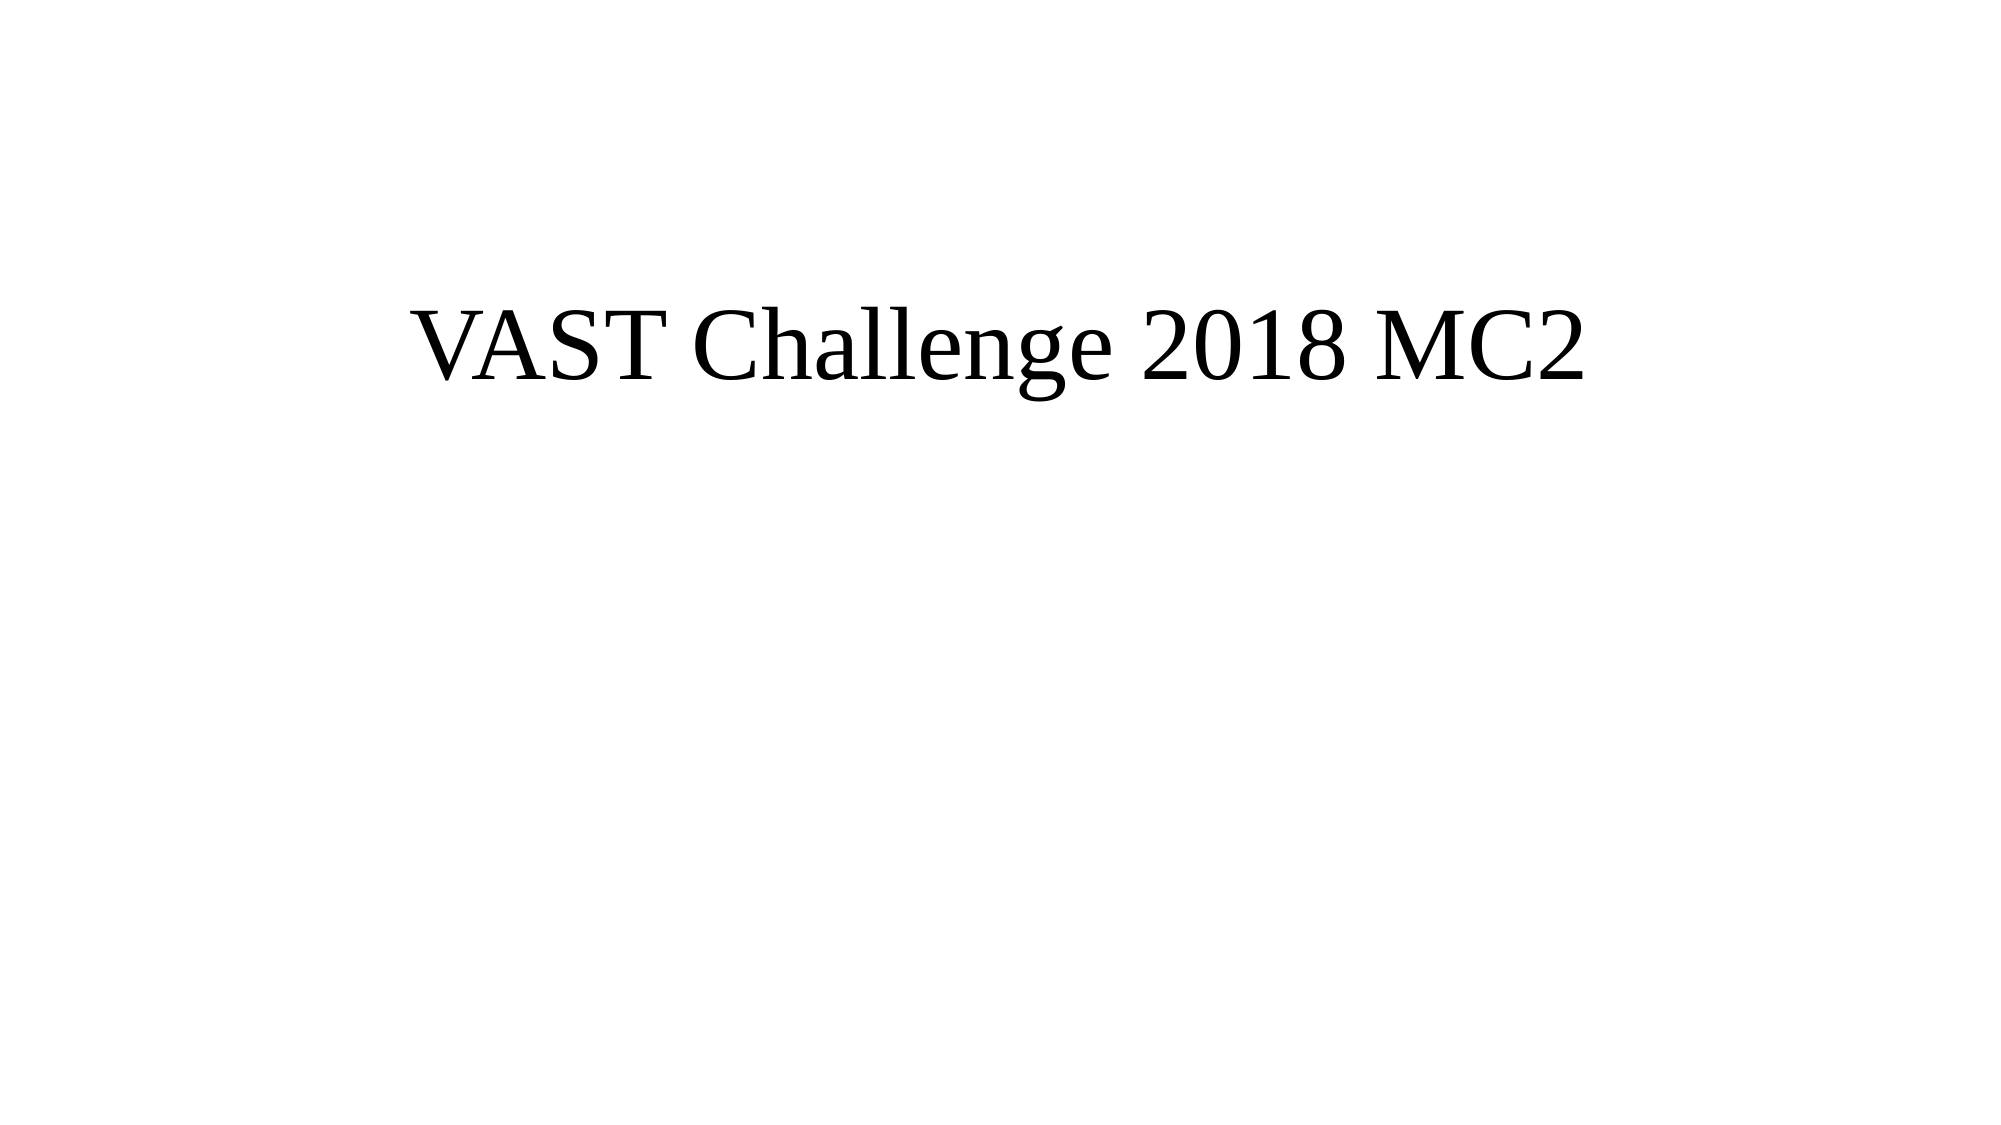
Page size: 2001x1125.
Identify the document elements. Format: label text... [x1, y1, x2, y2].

title VAST Challenge 2018 MC2 [249, 18, 1750, 410]
